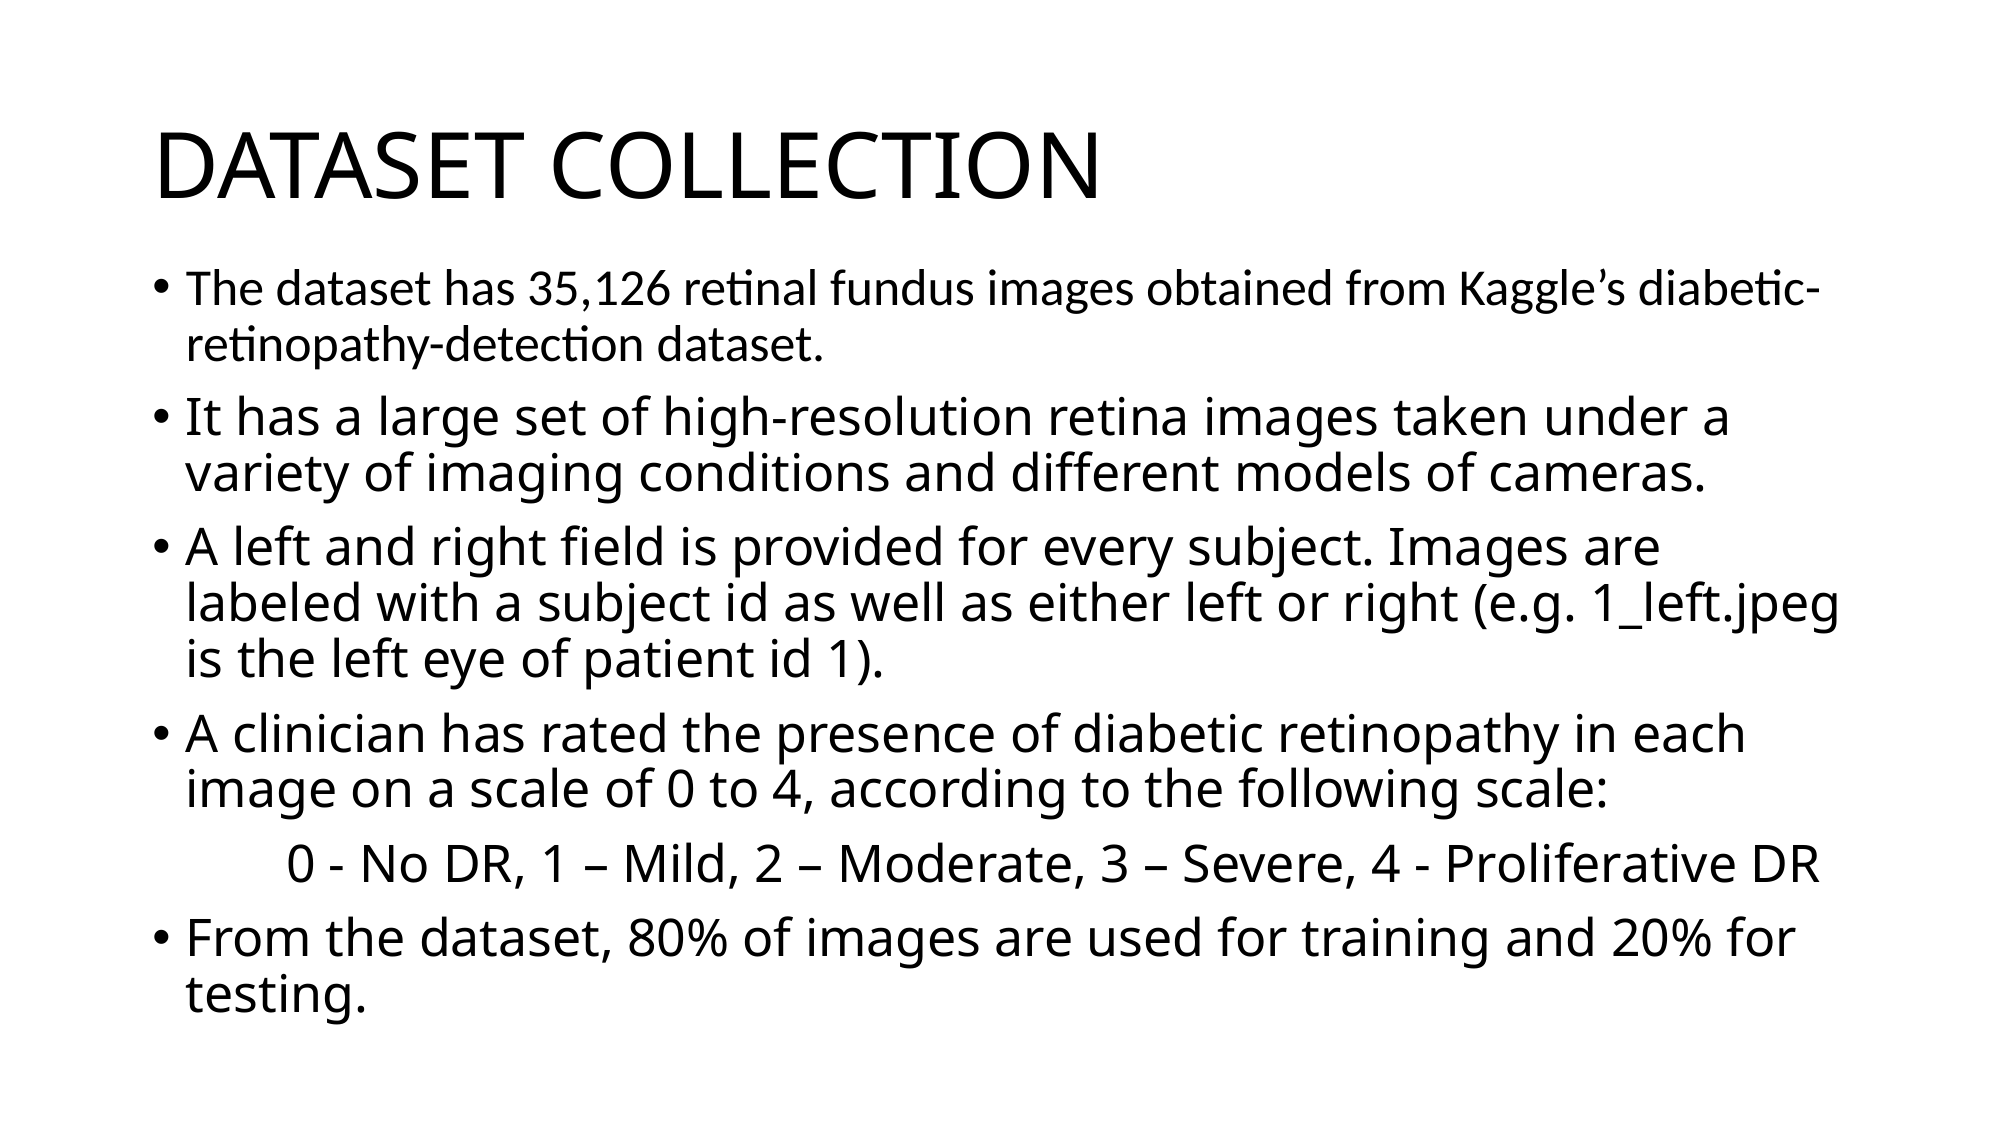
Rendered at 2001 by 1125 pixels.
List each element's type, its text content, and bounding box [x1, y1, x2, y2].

list The dataset has 35,126 retinal fundus images obtained from Kaggle’s diabetic-retinopathy-detection dataset. It has a large set of high-resolution retina images taken under a variety of imaging conditions and different models of cameras. A left and right field is provided for every subject. Images are labeled with a subject id as well as either left or right (e.g. 1_left.jpeg is the left eye of patient id 1). A clinician has rated the presence of diabetic retinopathy in each image on a scale of 0 to 4, according to the following scale: 0 - No DR, 1 – Mild, 2 – Moderate, 3 – Severe, 4 - Proliferative DR From the dataset, 80% of images are used for training and 20% for testing. [137, 253, 1863, 1066]
title DATASET COLLECTION [137, 59, 1863, 253]
